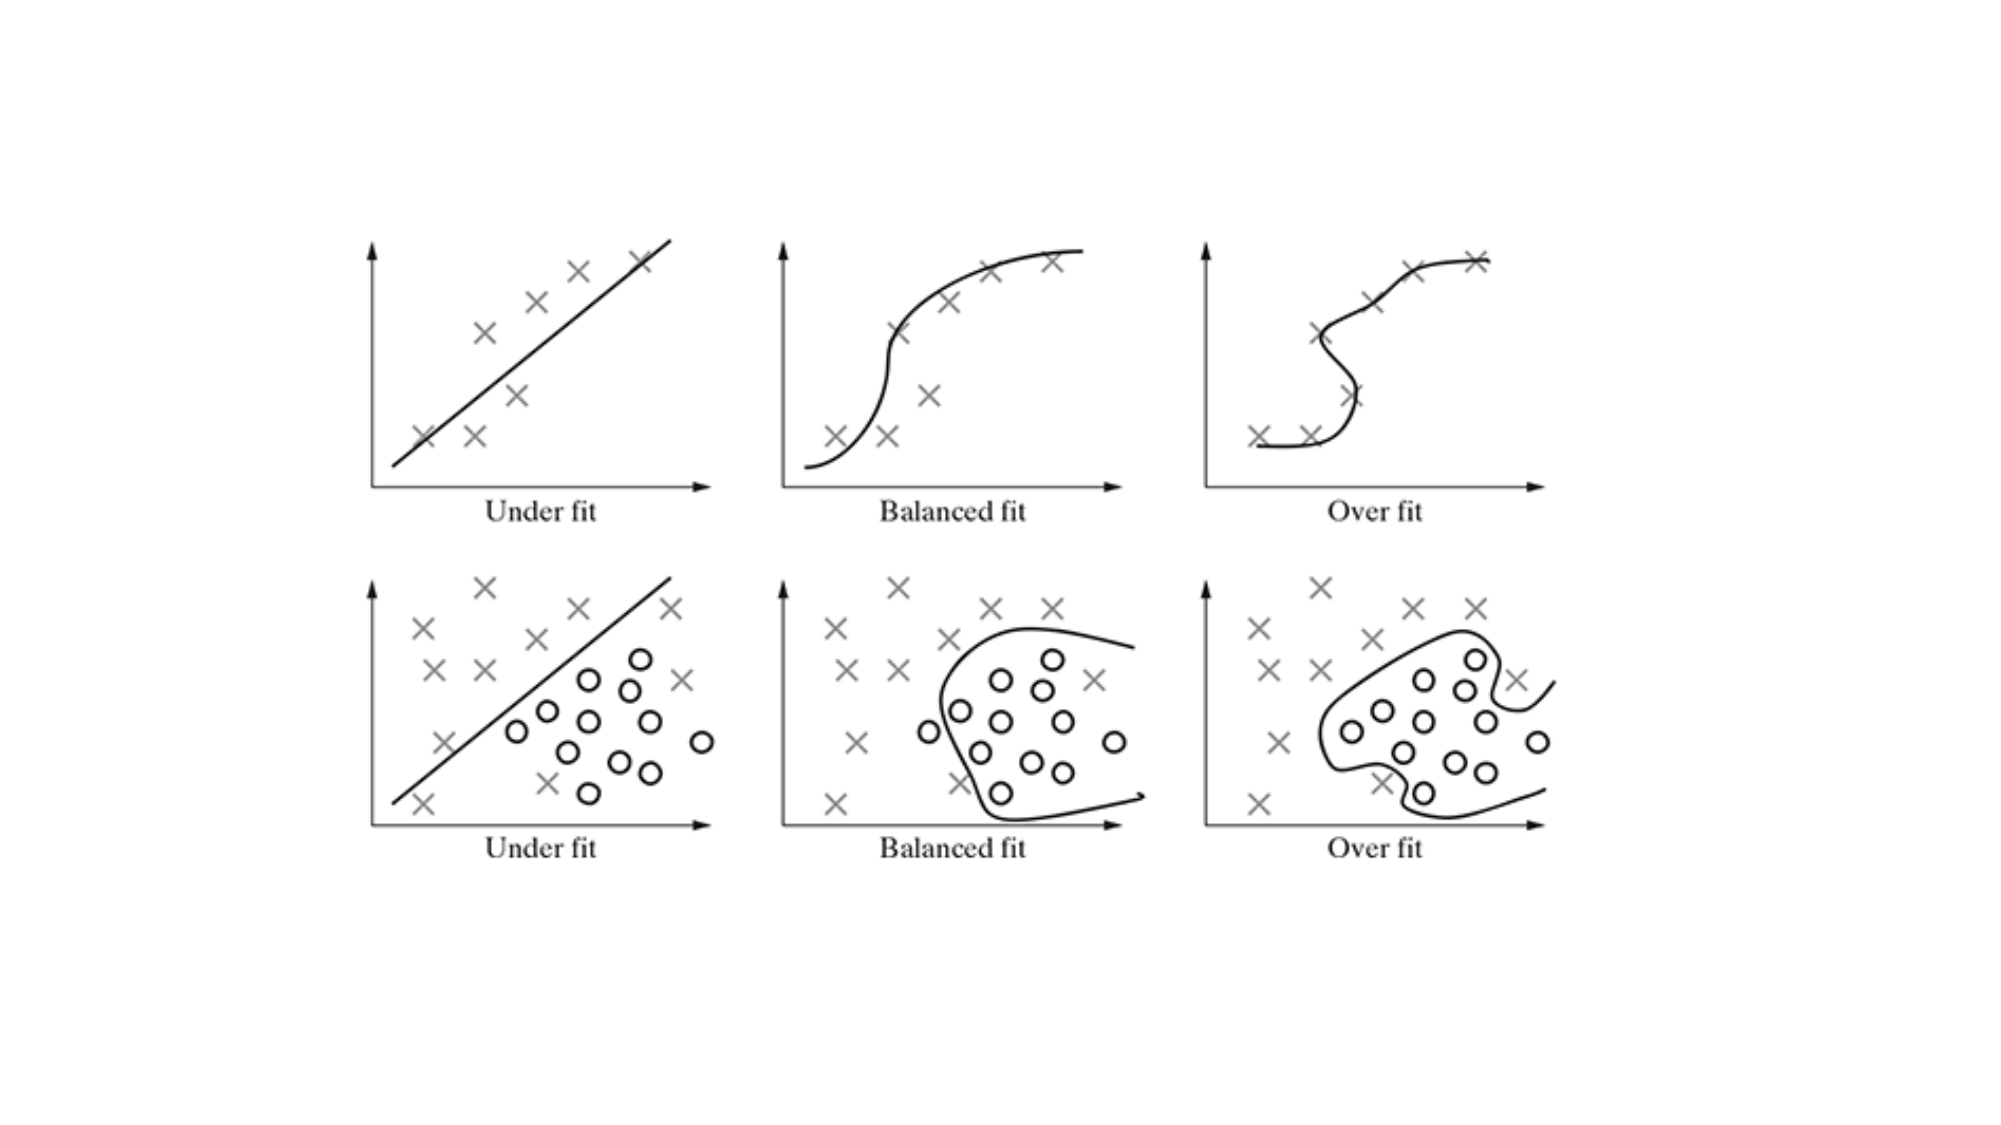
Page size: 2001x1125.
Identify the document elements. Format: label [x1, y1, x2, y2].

list [308, 195, 1692, 930]
